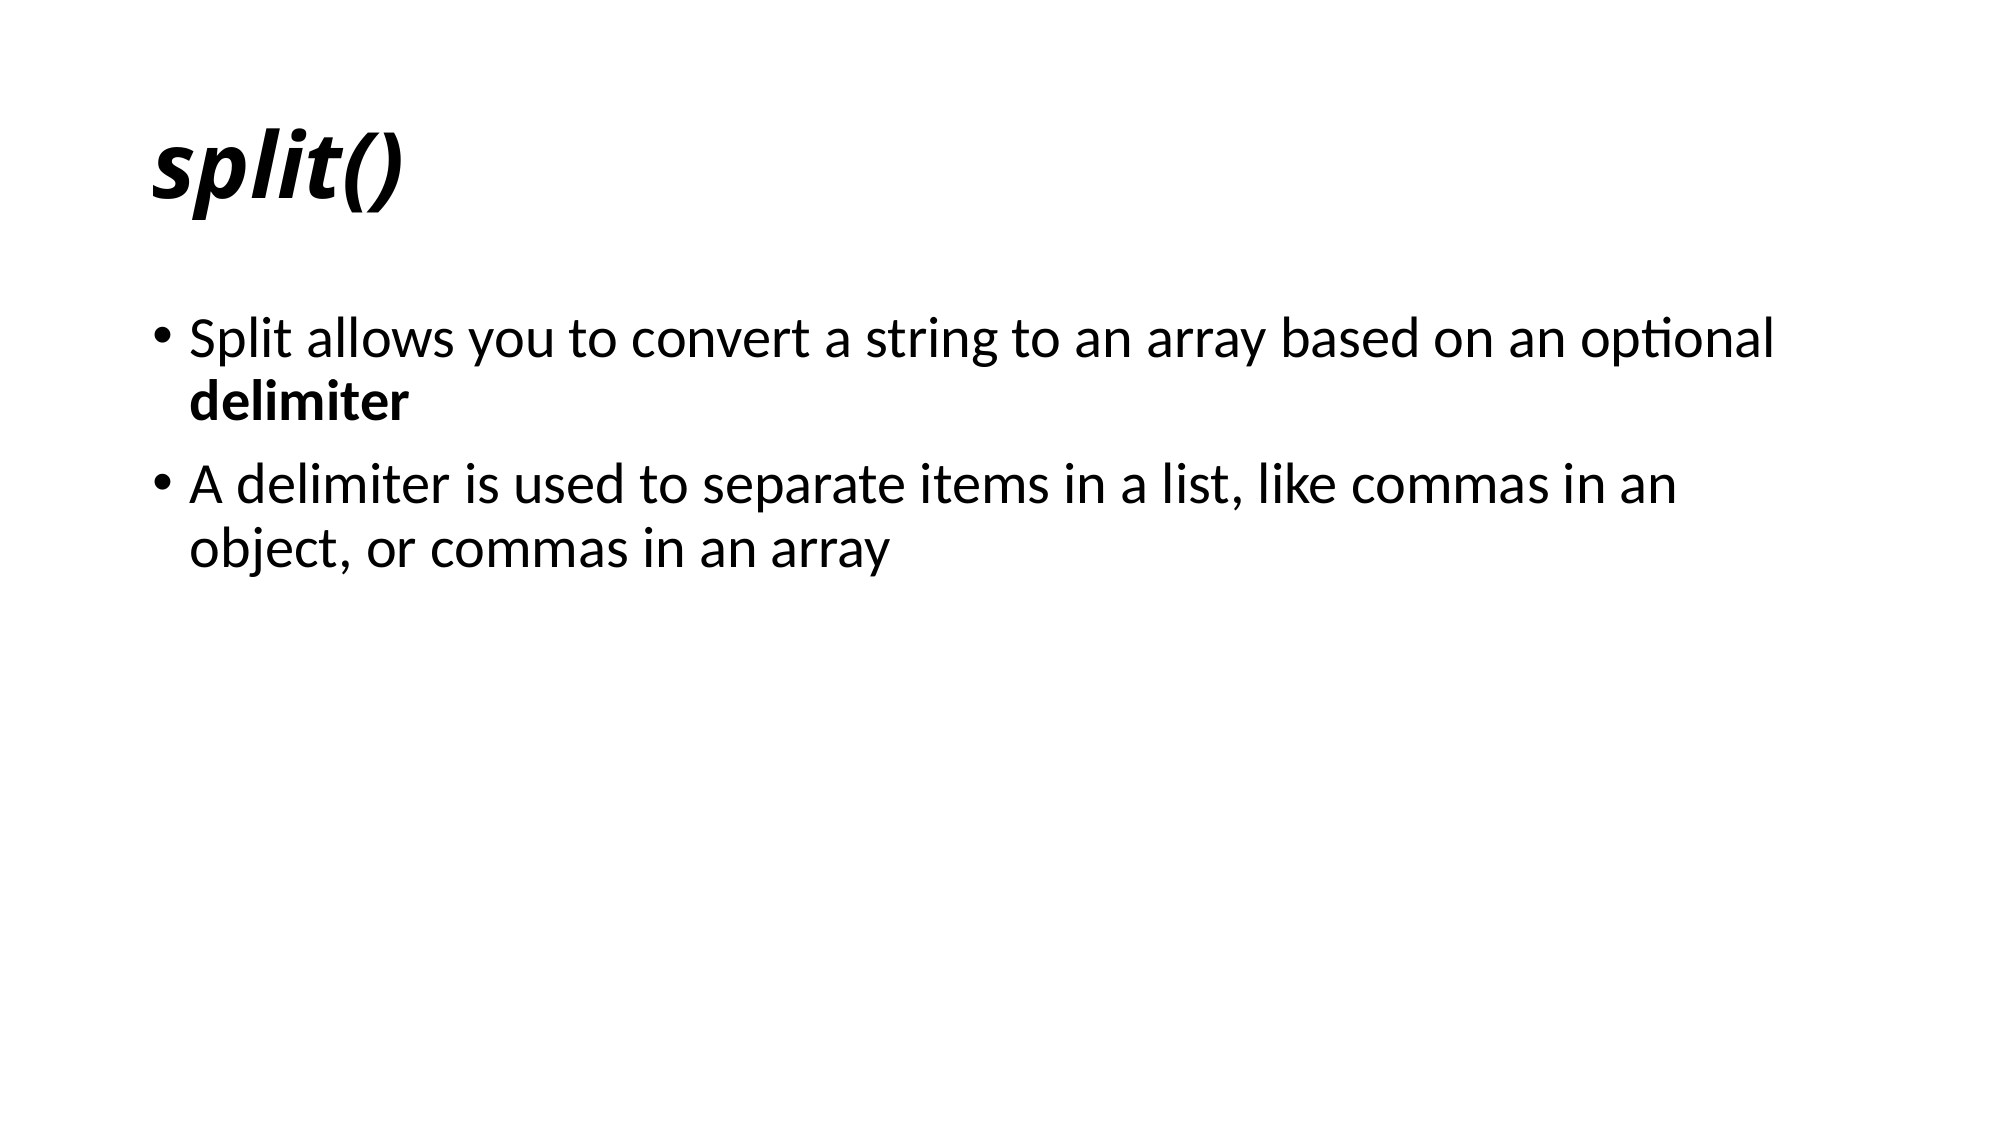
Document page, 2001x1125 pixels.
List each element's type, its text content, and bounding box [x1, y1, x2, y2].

title split() [137, 59, 1863, 278]
list Split allows you to convert a string to an array based on an optional delimiter A delimiter is used to separate items in a list, like commas in an object, or commas in an array [137, 299, 1863, 1014]
